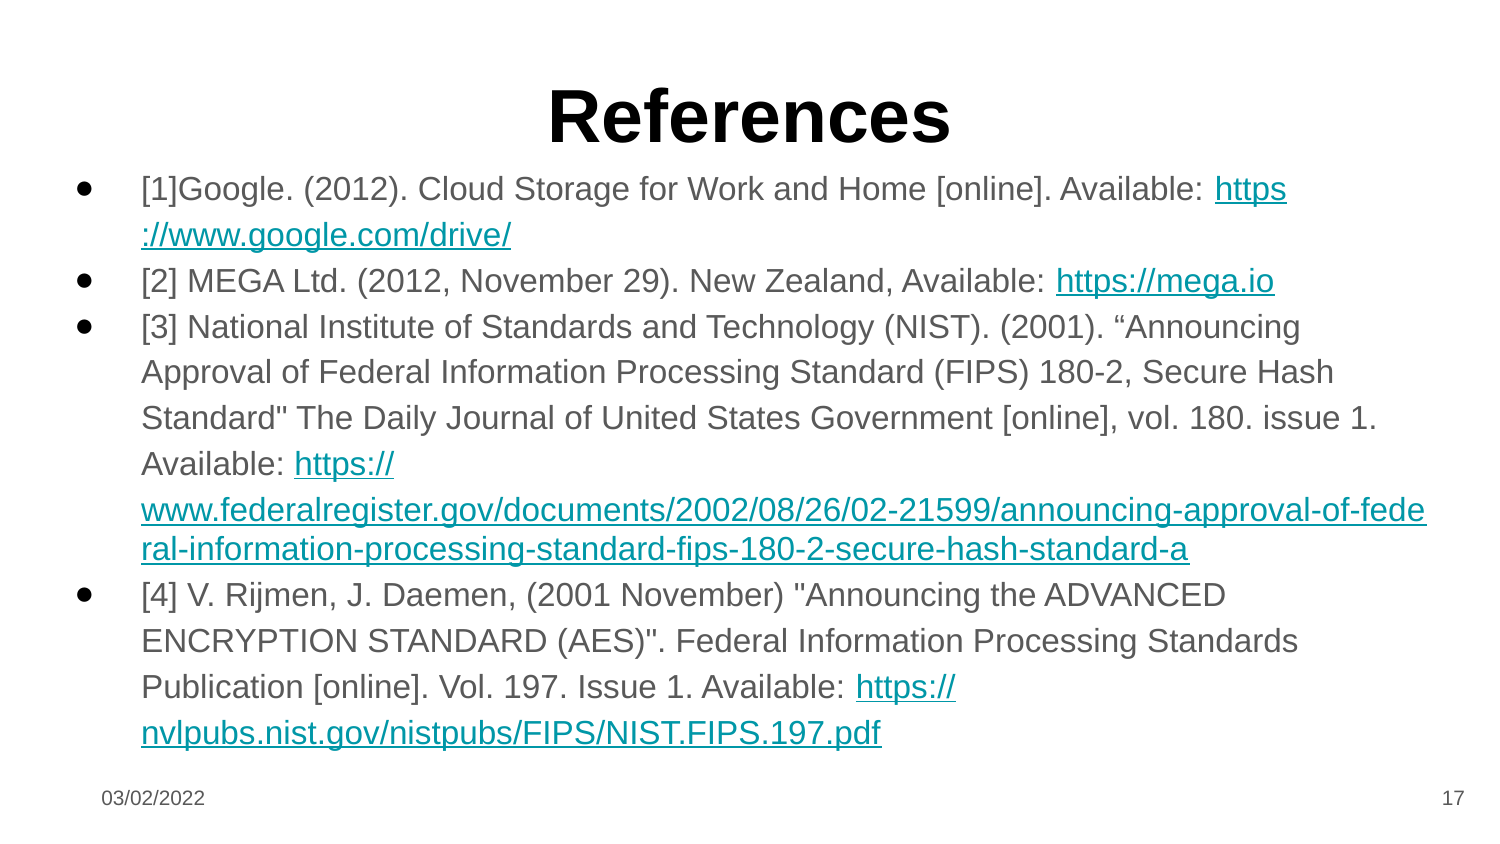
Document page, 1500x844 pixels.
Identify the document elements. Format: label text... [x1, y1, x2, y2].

list [1]Google. (2012). Cloud Storage for Work and Home [online]. Available: https://www.google.com/drive/ [2] MEGA Ltd. (2012, November 29). New Zealand, Available: https://mega.io [3] National Institute of Standards and Technology (NIST). (2001). “Announcing Approval of Federal Information Processing Standard (FIPS) 180-2, Secure Hash Standard" The Daily Journal of United States Government [online], vol. 180. issue 1. Available: https://www.federalregister.gov/documents/2002/08/26/02-21599/announcing-approval-of-federal-information-processing-standard-fips-180-2-secure-hash-standard-a [4] V. Rijmen, J. Daemen, (2001 November) "Announcing the ADVANCED ENCRYPTION STANDARD (AES)". Federal Information Processing Standards Publication [online]. Vol. 197. Issue 1. Available: https://nvlpubs.nist.gov/nistpubs/FIPS/NIST.FIPS.197.pdf [51, 146, 1449, 707]
slide_number 17 [1389, 764, 1480, 830]
title References [51, 52, 1449, 146]
text_box 03/02/2022 [86, 764, 267, 830]
